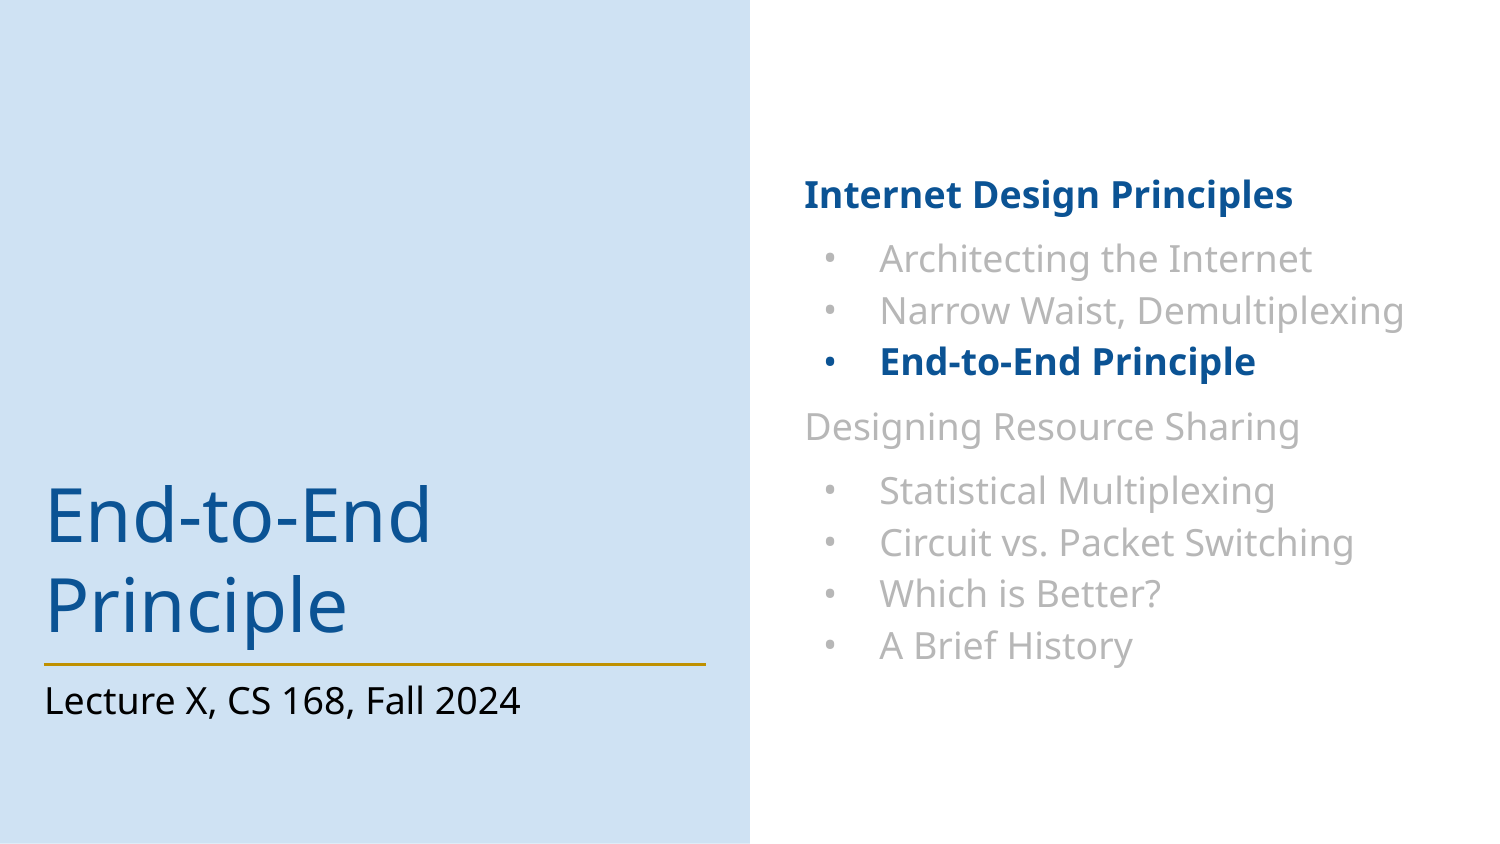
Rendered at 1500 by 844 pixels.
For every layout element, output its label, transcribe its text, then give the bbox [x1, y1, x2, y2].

list Internet Design Principles Architecting the Internet Narrow Waist, Demultiplexing End-to-End Principle Designing Resource Sharing Statistical Multiplexing Circuit vs. Packet Switching Which is Better? A Brief History [789, 65, 1452, 765]
title End-to-End Principle [29, 328, 692, 663]
subtitle Lecture X, CS 168, Fall 2024 [29, 667, 712, 732]
